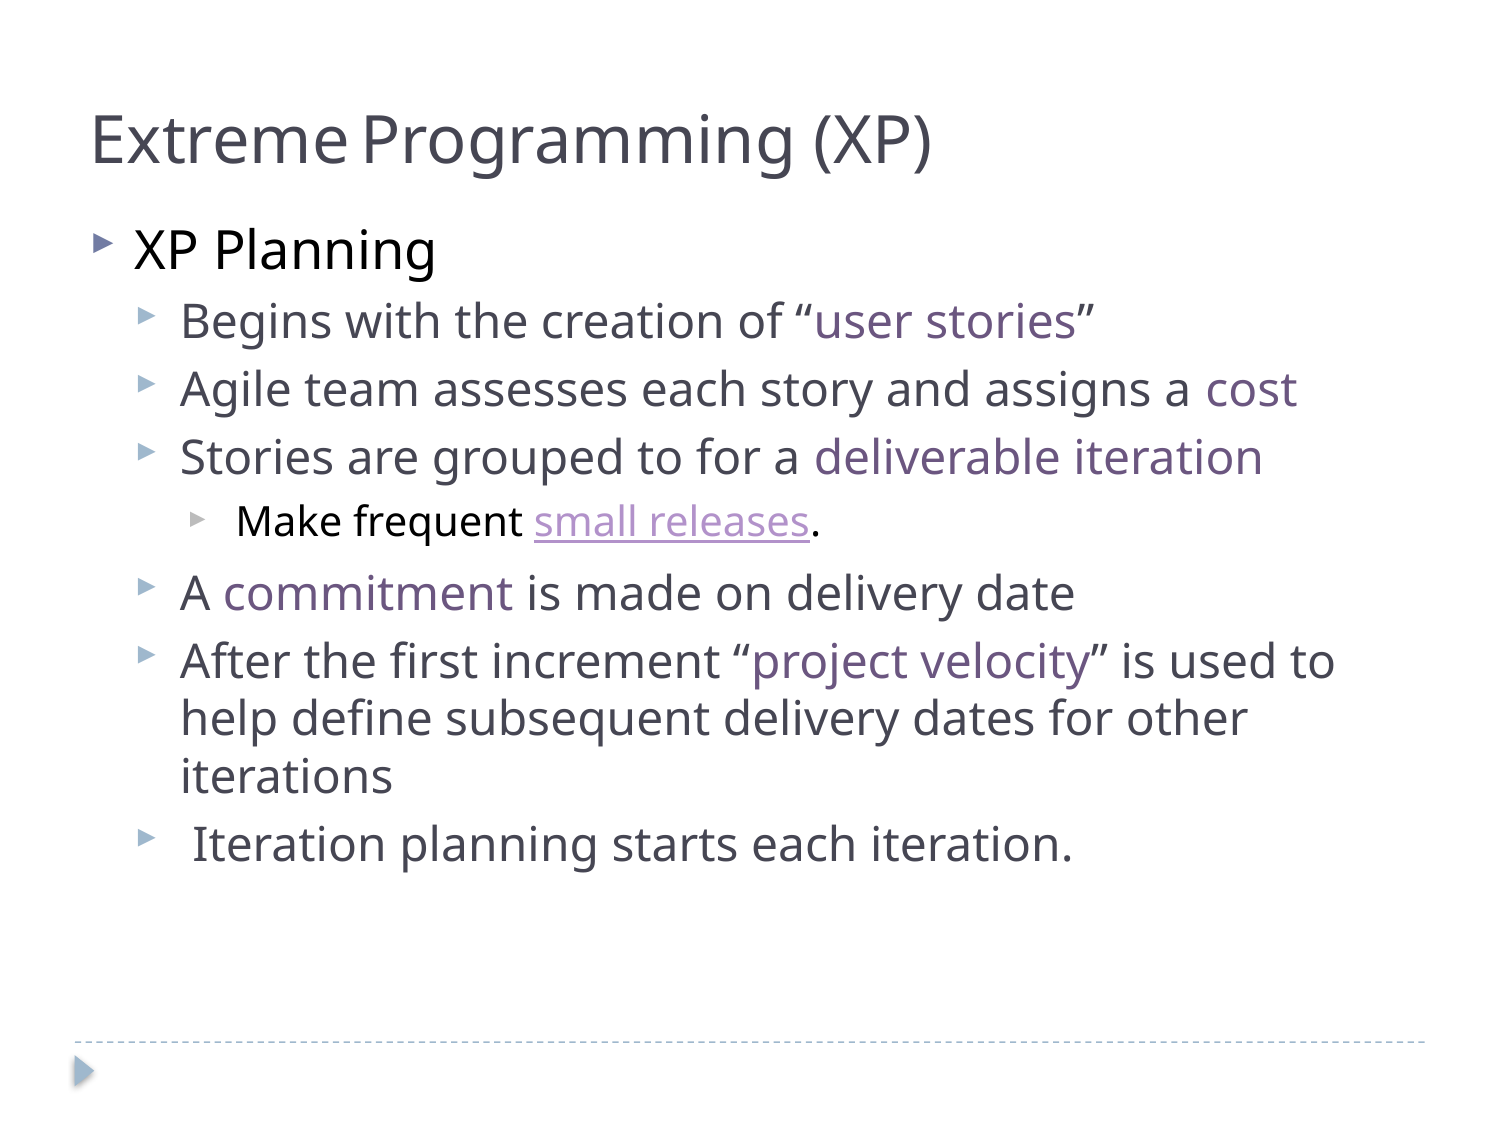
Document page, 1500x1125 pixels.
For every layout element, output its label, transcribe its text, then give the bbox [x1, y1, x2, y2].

text_box XP Planning Begins with the creation of “user stories” Agile team assesses each story and assigns a cost Stories are grouped to for a deliverable iteration Make frequent small releases. A commitment is made on delivery date After the first increment “project velocity” is used to help define subsequent delivery dates for other iterations Iteration planning starts each iteration. [74, 208, 1425, 1010]
text_box Extreme Programming (XP) [74, 89, 1425, 185]
